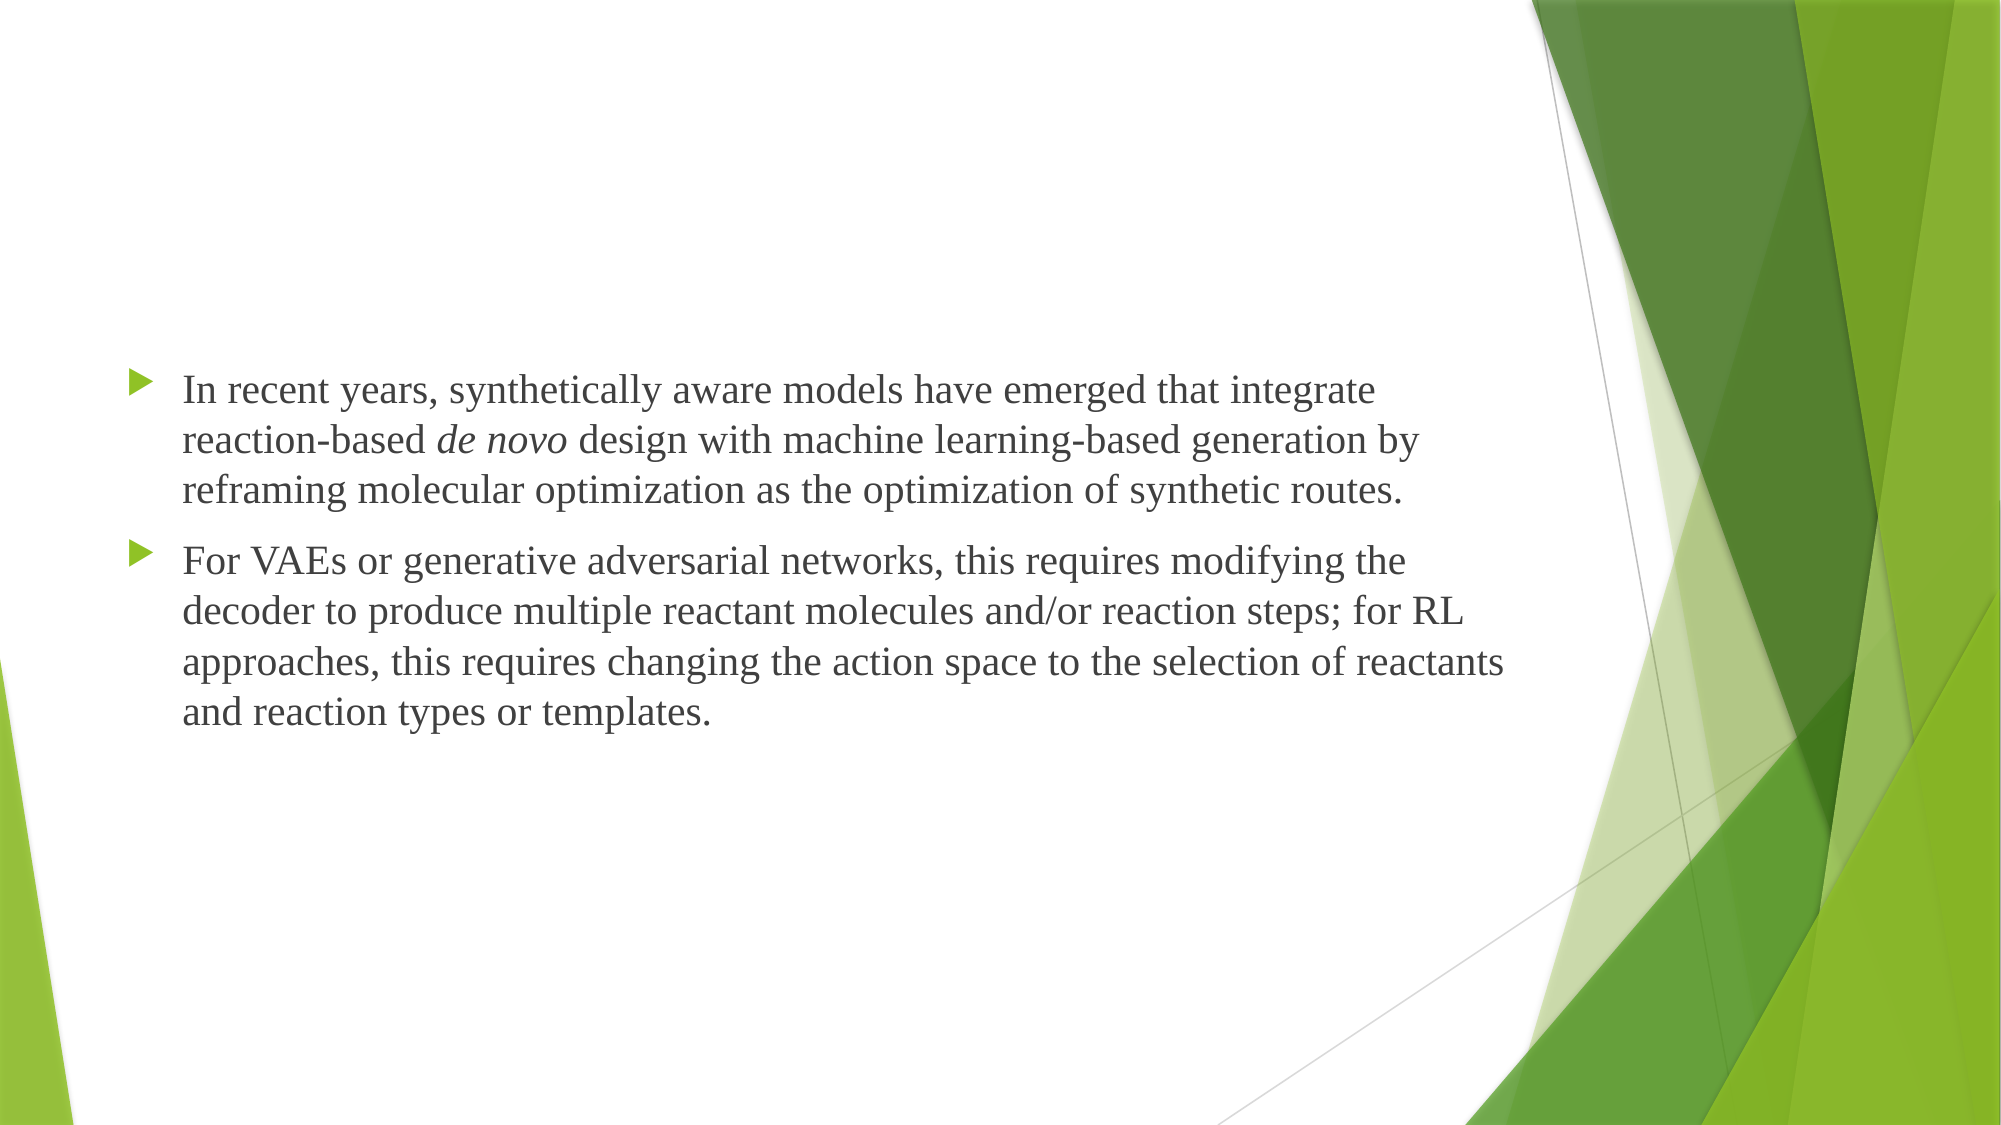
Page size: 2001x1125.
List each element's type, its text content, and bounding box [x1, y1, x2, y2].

list In recent years, synthetically aware models have emerged that integrate reaction-based de novo design with machine learning-based generation by reframing molecular optimization as the optimization of synthetic routes. For VAEs or generative adversarial networks, this requires modifying the decoder to produce multiple reactant molecules and/or reaction steps; for RL approaches, this requires changing the action space to the selection of reactants and reaction types or templates. [111, 354, 1522, 992]
